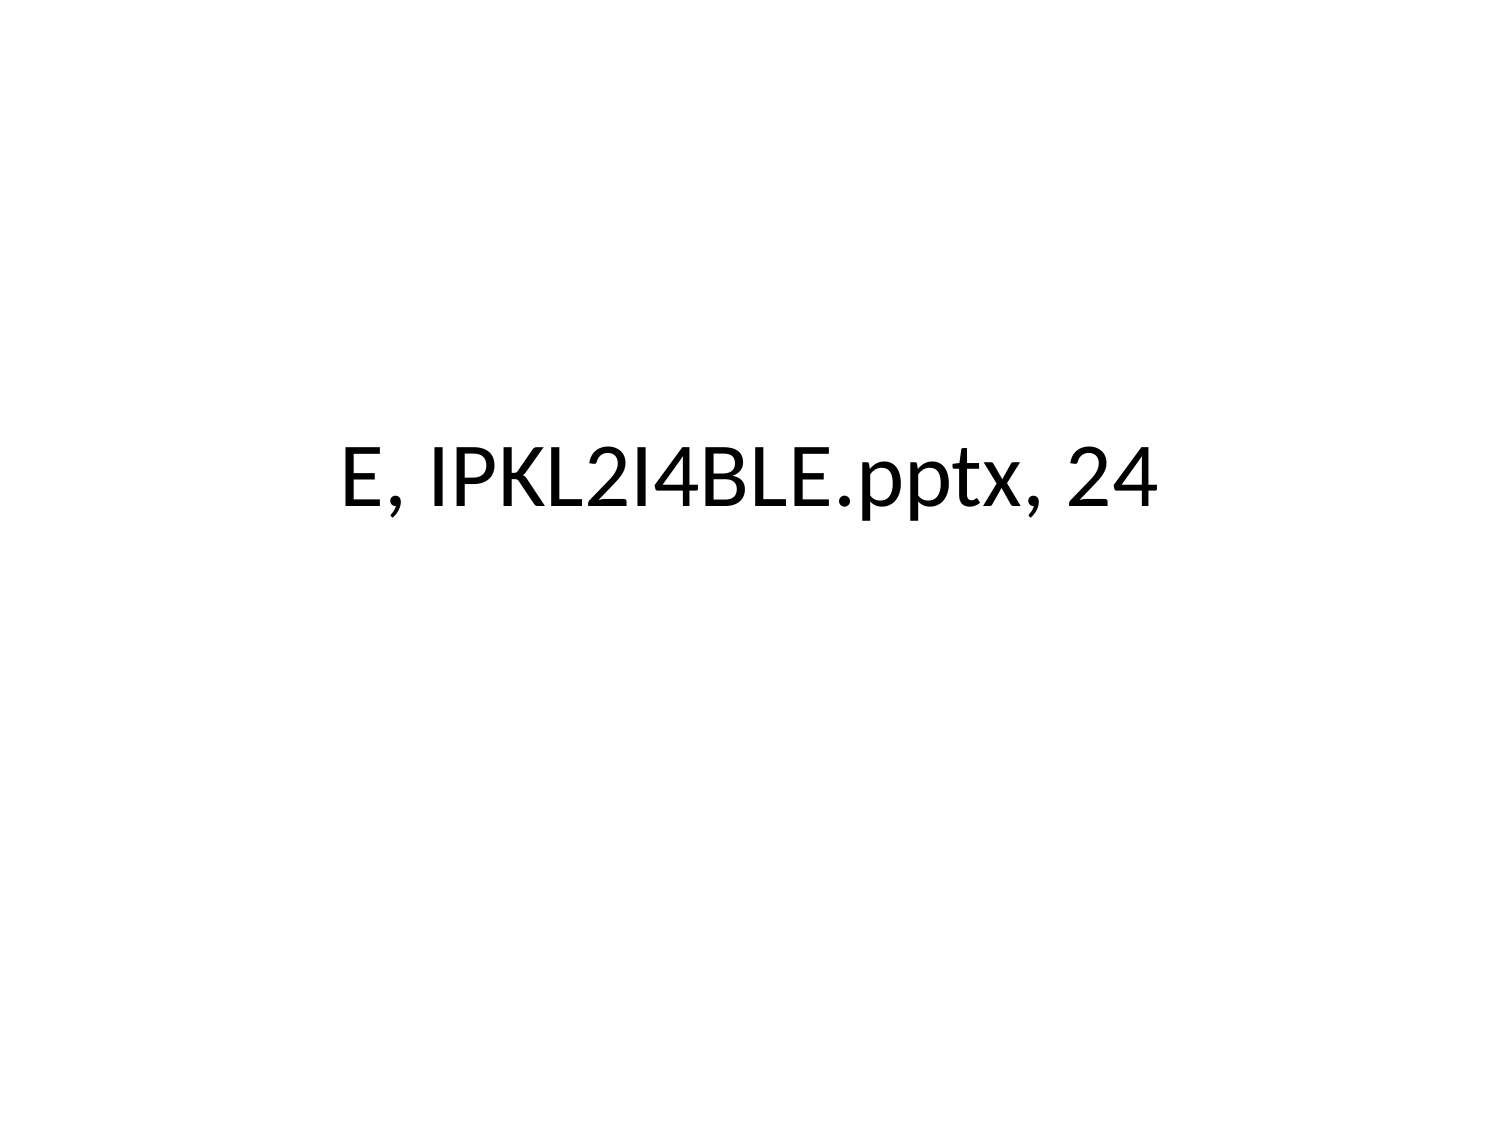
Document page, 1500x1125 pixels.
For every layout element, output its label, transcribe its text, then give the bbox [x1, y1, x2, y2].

title E, IPKL2I4BLE.pptx, 24 [112, 349, 1388, 591]
